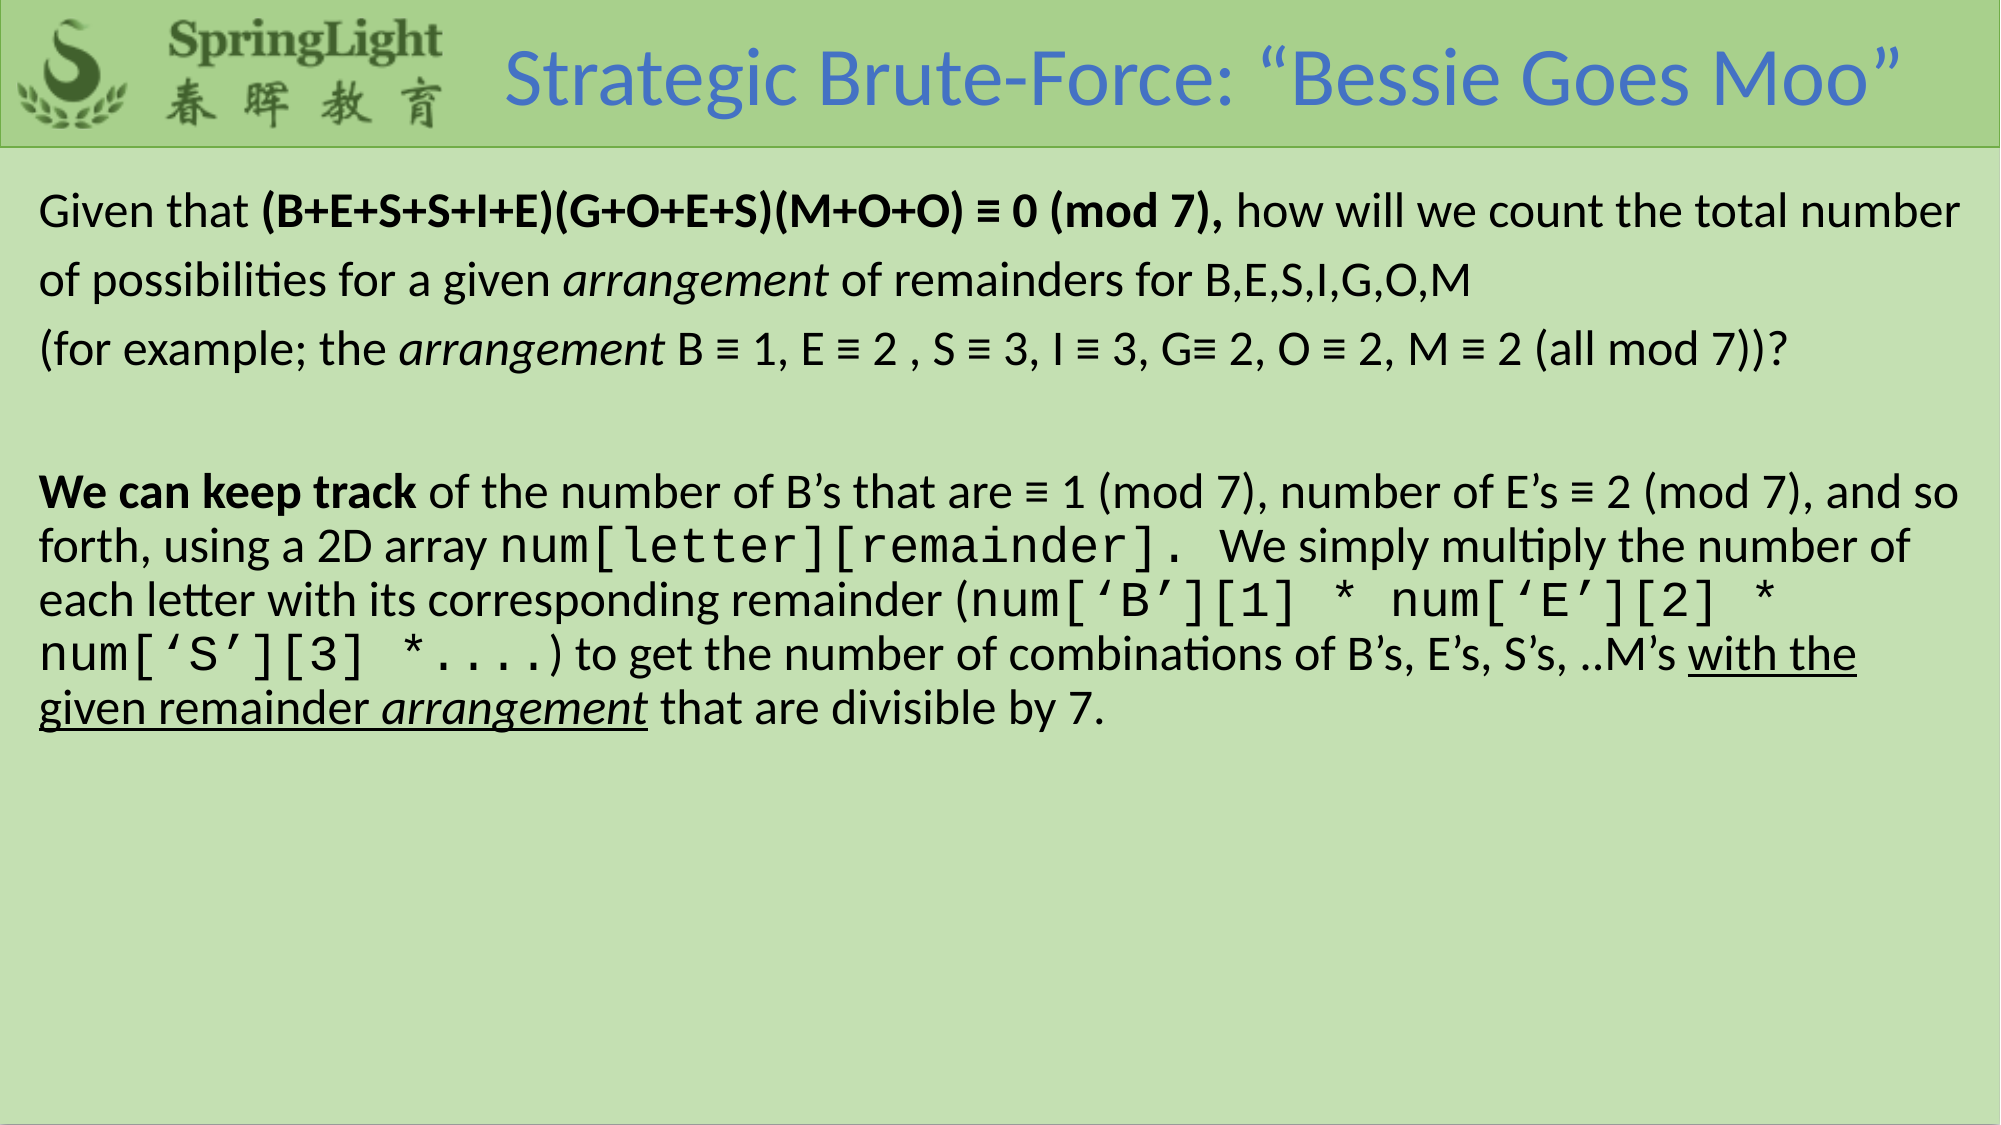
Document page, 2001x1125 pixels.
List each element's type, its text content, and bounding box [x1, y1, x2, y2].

picture [11, 12, 454, 134]
text_box Strategic Brute-Force: “Bessie Goes Moo” [489, 15, 1980, 131]
text_box [0, 0, 2000, 147]
text_box [0, 147, 2000, 1124]
list Given that (B+E+S+S+I+E)(G+O+E+S)(M+O+O) ≡ 0 (mod 7), how will we count the total number of possibilities for a given arrangement of remainders for B,E,S,I,G,O,M (for example; the arrangement B ≡ 1, E ≡ 2 , S ≡ 3, I ≡ 3, G≡ 2, O ≡ 2, M ≡ 2 (all mod 7))? We can keep track of the number of B’s that are ≡ 1 (mod 7), number of E’s ≡ 2 (mod 7), and so forth, using a 2D array num[letter][remainder]. We simply multiply the number of each letter with its corresponding remainder (num[‘B’][1] * num[‘E’][2] * num[‘S’][3] *....) to get the number of combinations of B’s, E’s, S’s, ..M’s with the given remainder arrangement that are divisible by 7. [23, 161, 1980, 1102]
